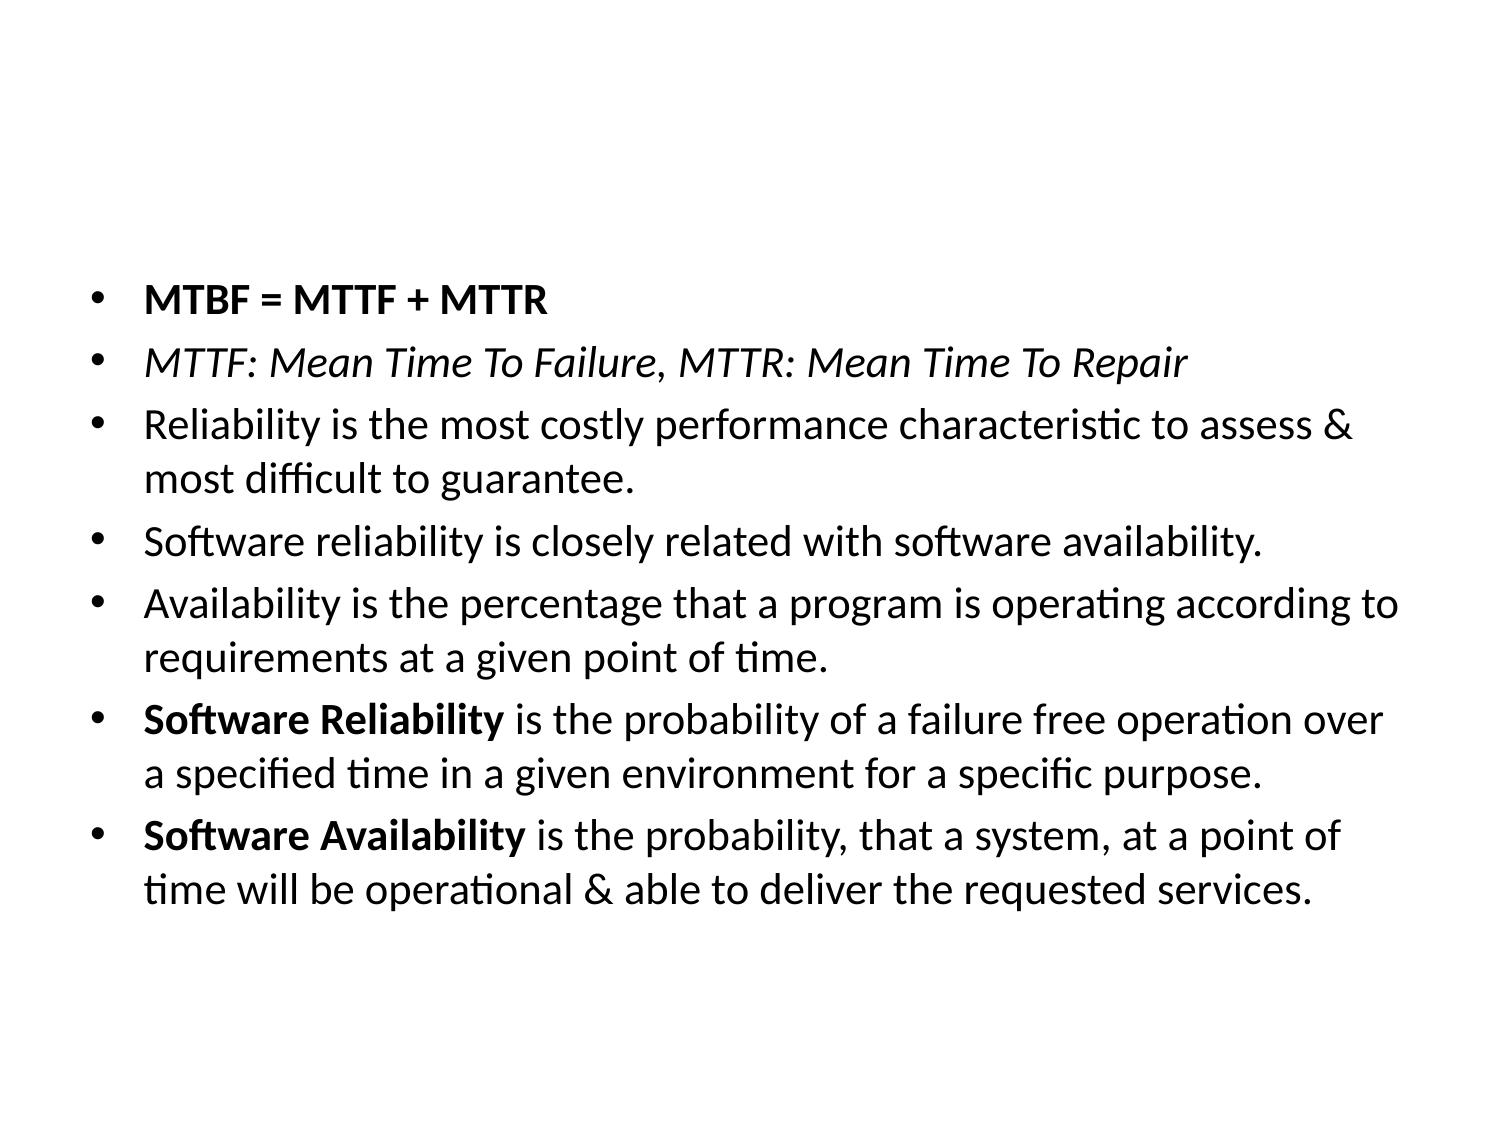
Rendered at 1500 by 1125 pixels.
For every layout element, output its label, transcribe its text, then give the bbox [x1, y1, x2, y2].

list MTBF = MTTF + MTTR MTTF: Mean Time To Failure, MTTR: Mean Time To Repair Reliability is the most costly performance characteristic to assess & most difficult to guarantee. Software reliability is closely related with software availability. Availability is the percentage that a program is operating according to requirements at a given point of time. Software Reliability is the probability of a failure free operation over a specified time in a given environment for a specific purpose. Software Availability is the probability, that a system, at a point of time will be operational & able to deliver the requested services. [75, 262, 1425, 1005]
